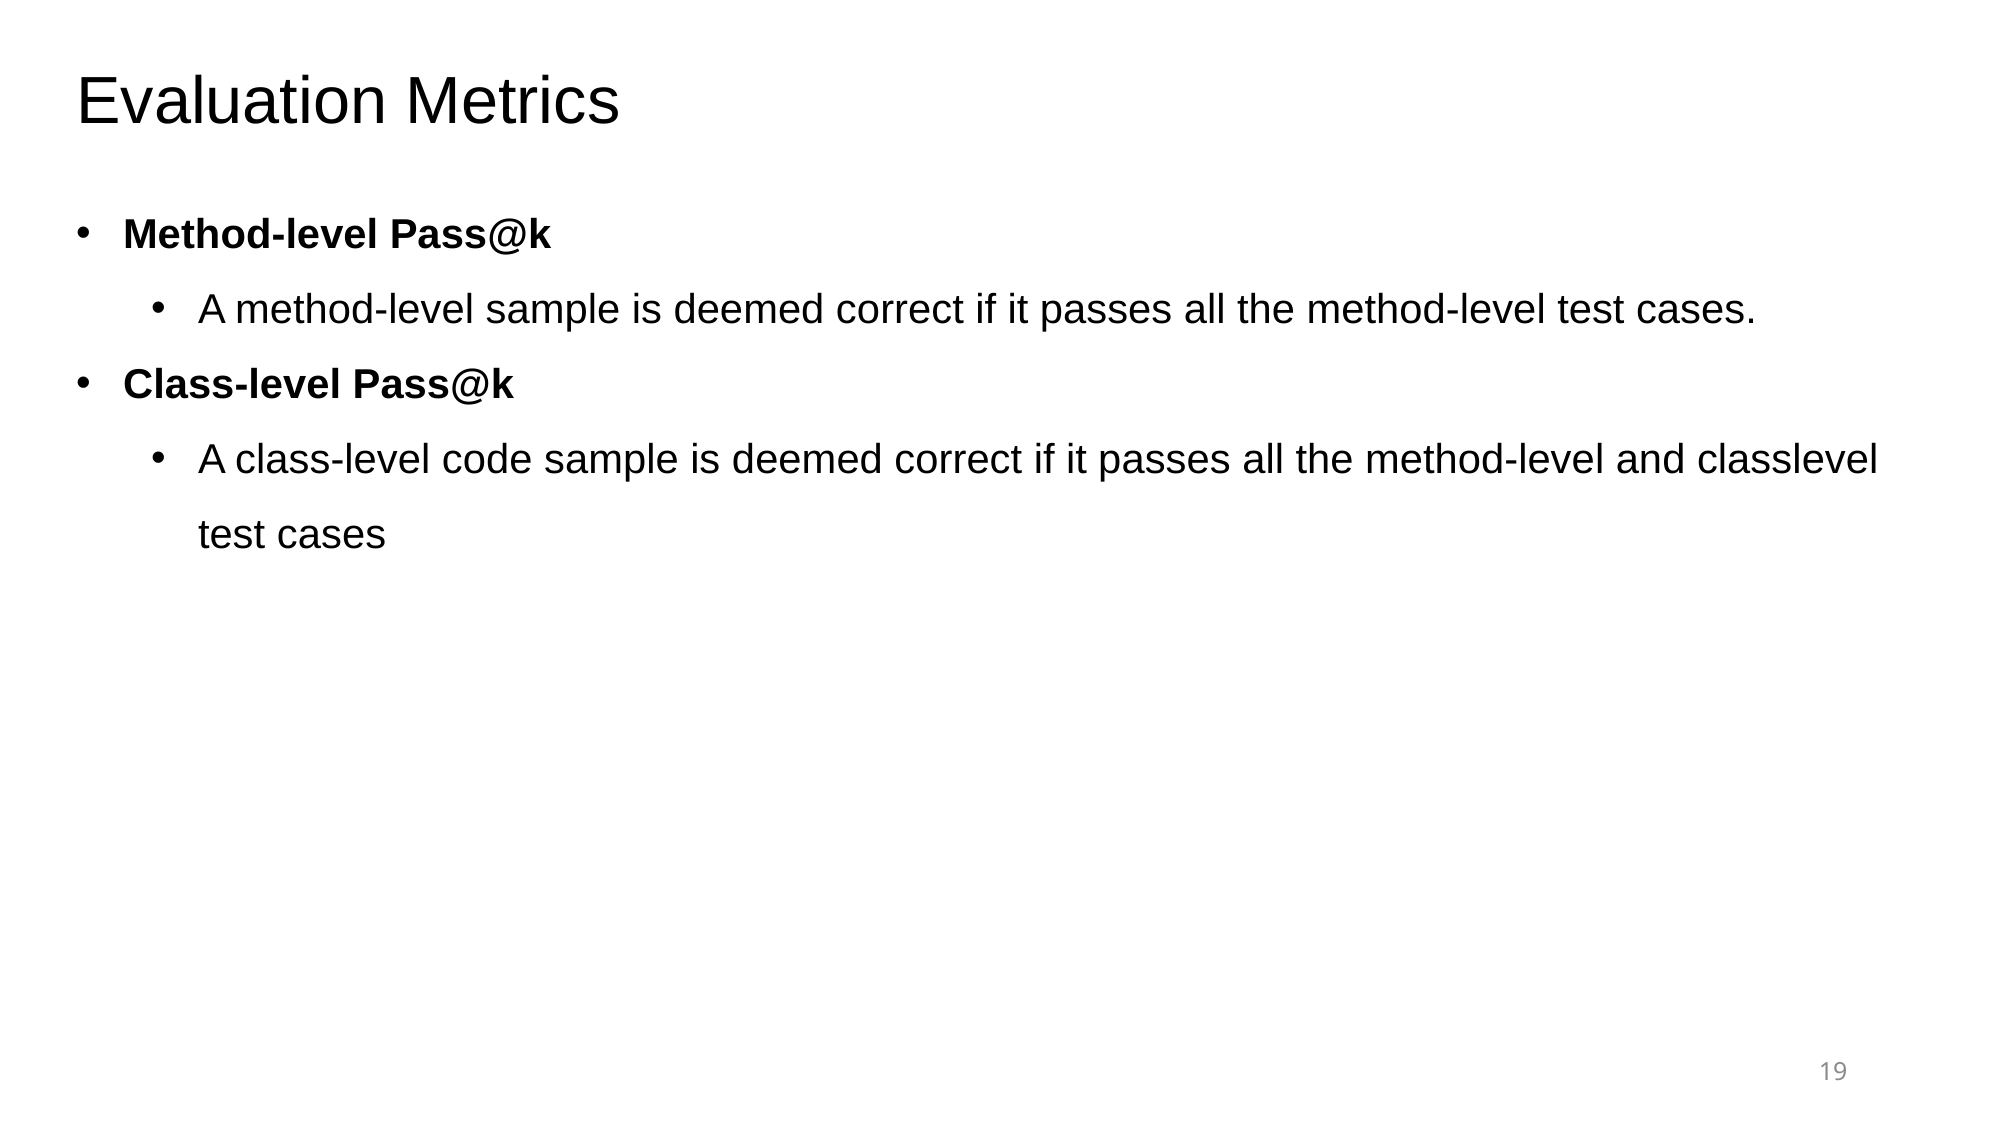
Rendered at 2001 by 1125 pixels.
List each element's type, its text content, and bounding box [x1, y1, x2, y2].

text_box Evaluation Metrics [61, 49, 1000, 145]
text_box Method-level Pass@k A method-level sample is deemed correct if it passes all the method-level test cases. Class-level Pass@k A class-level code sample is deemed correct if it passes all the method-level and classlevel test cases [61, 174, 1908, 565]
slide_number 19 [1412, 1042, 1863, 1103]
